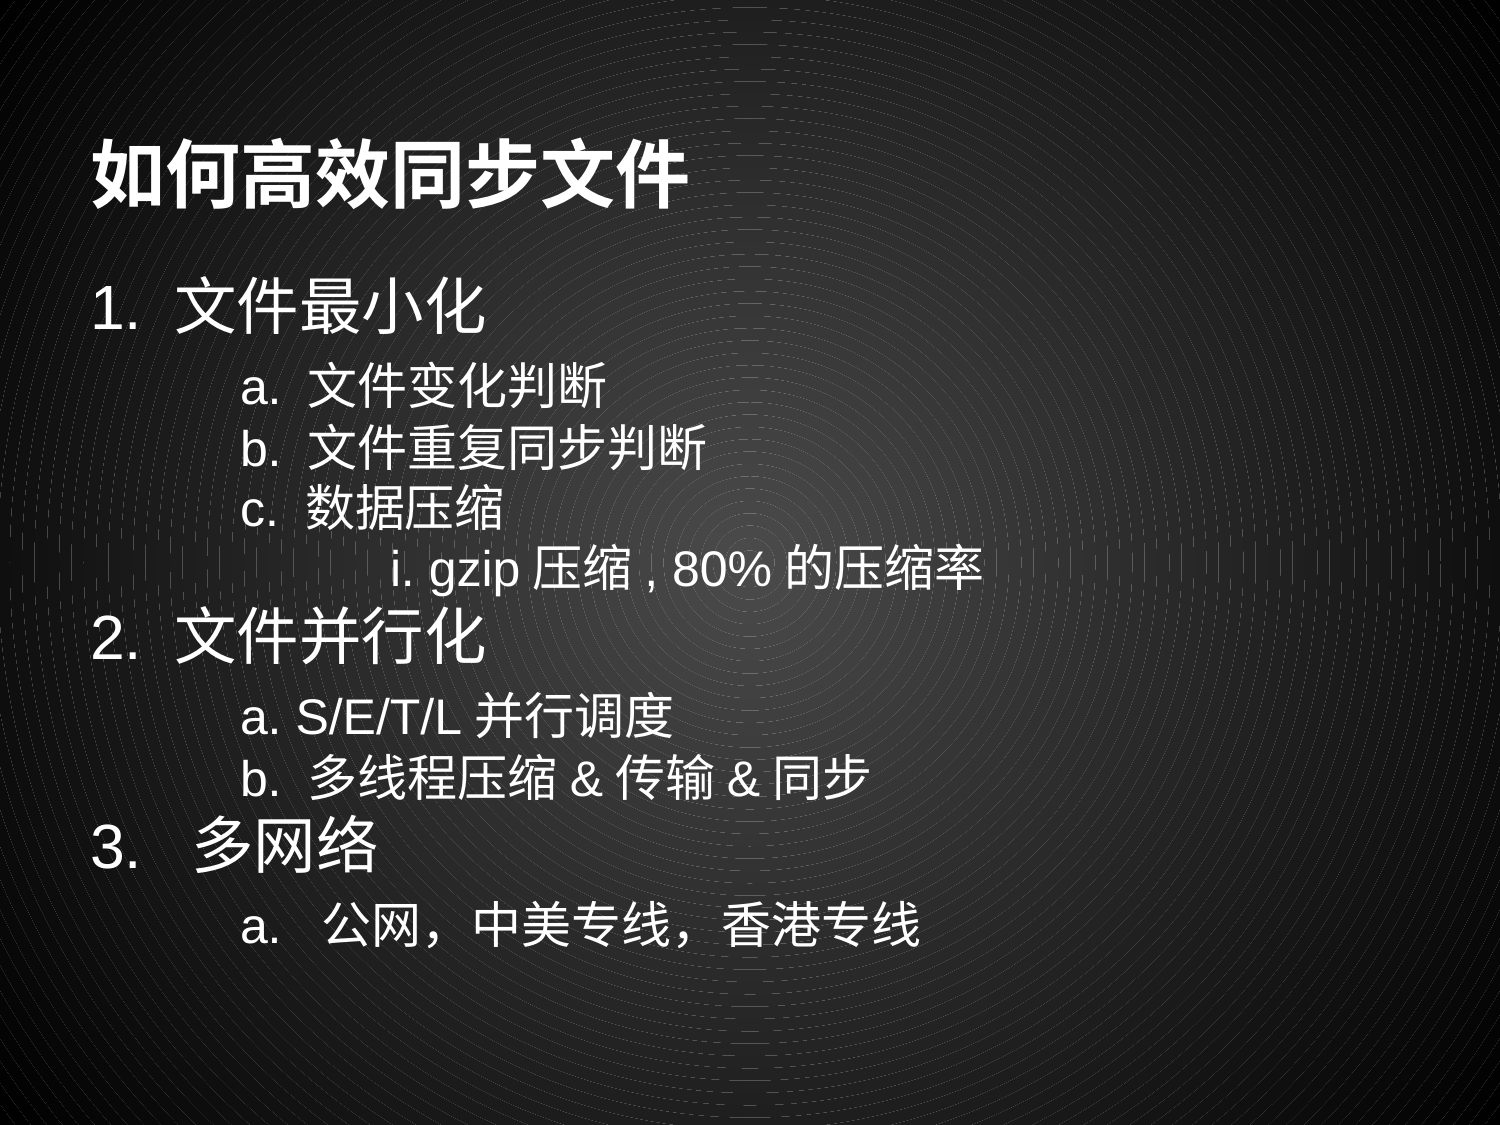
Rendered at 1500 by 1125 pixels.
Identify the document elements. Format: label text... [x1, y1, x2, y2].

title 如何高效同步文件 [75, 45, 1425, 233]
list 1. 文件最小化 a. 文件变化判断 b. 文件重复同步判断 c. 数据压缩 i. gzip压缩, 80%的压缩率 2. 文件并行化 a. S/E/T/L并行调度 b. 多线程压缩&传输&同步 3. 多网络 a. 公网，中美专线，香港专线 [75, 251, 1425, 1105]
